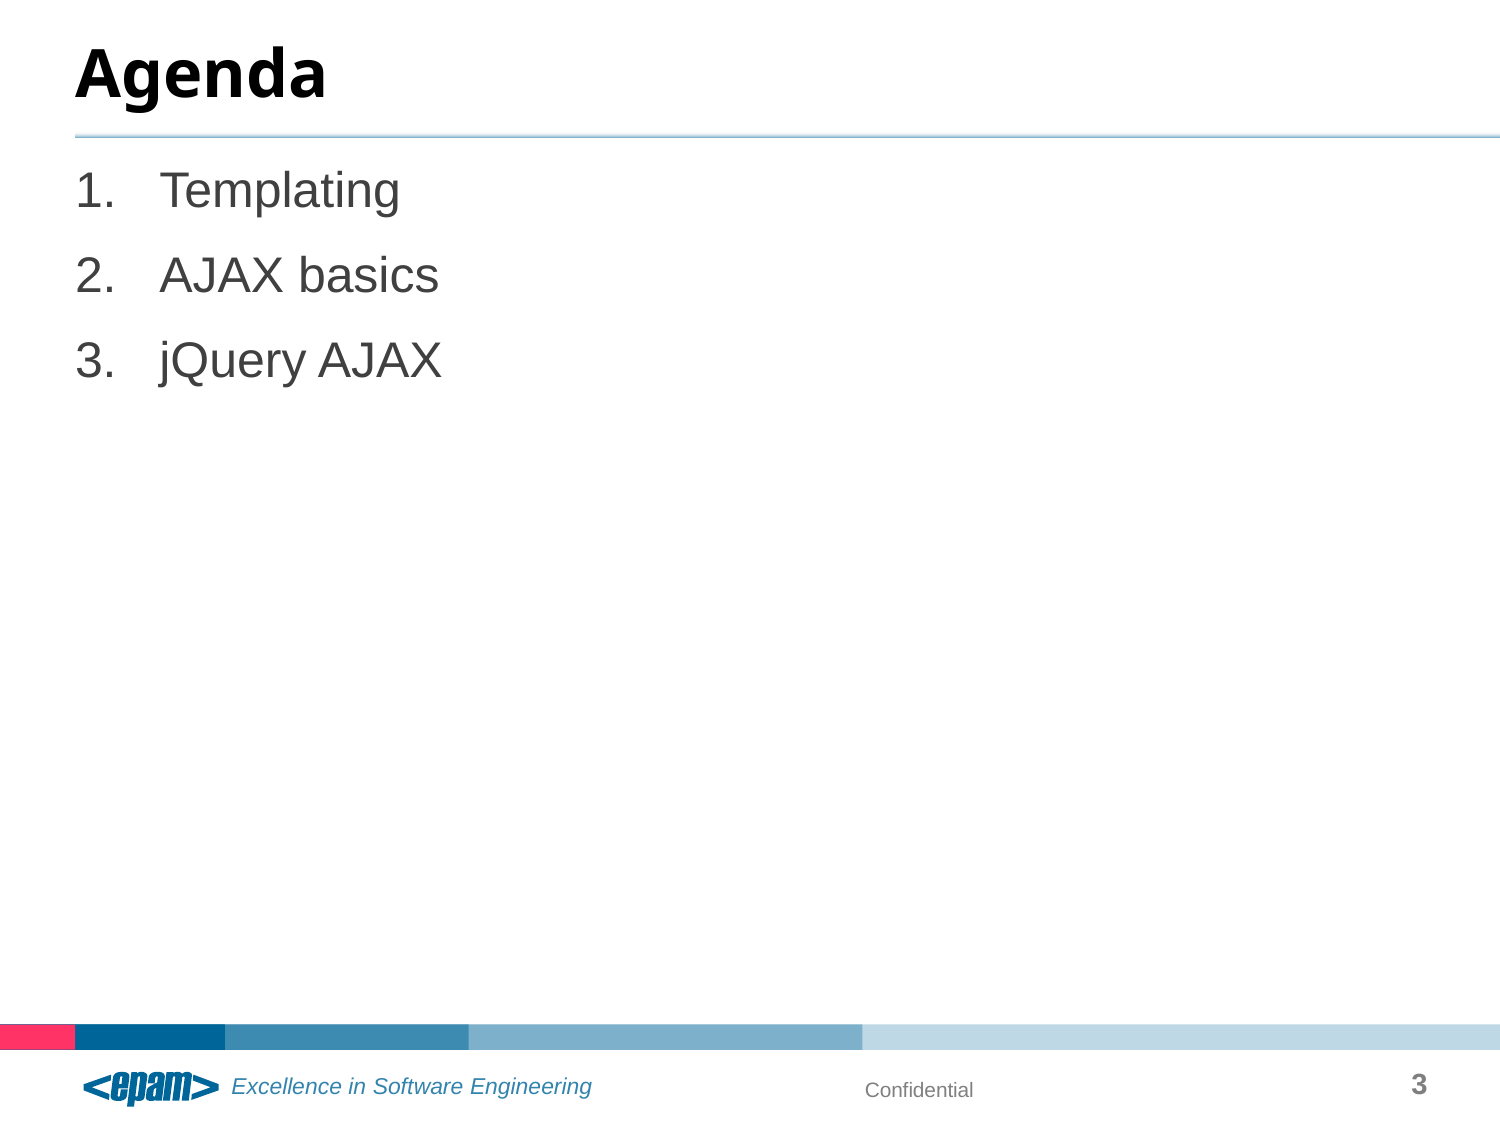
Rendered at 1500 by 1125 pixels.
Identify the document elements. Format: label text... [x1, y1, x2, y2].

title Agenda [75, 45, 1500, 138]
slide_number 3 [1348, 1065, 1428, 1125]
list Templating AJAX basics jQuery AJAX [60, 149, 1440, 1000]
footer Confidential [849, 1069, 1348, 1125]
